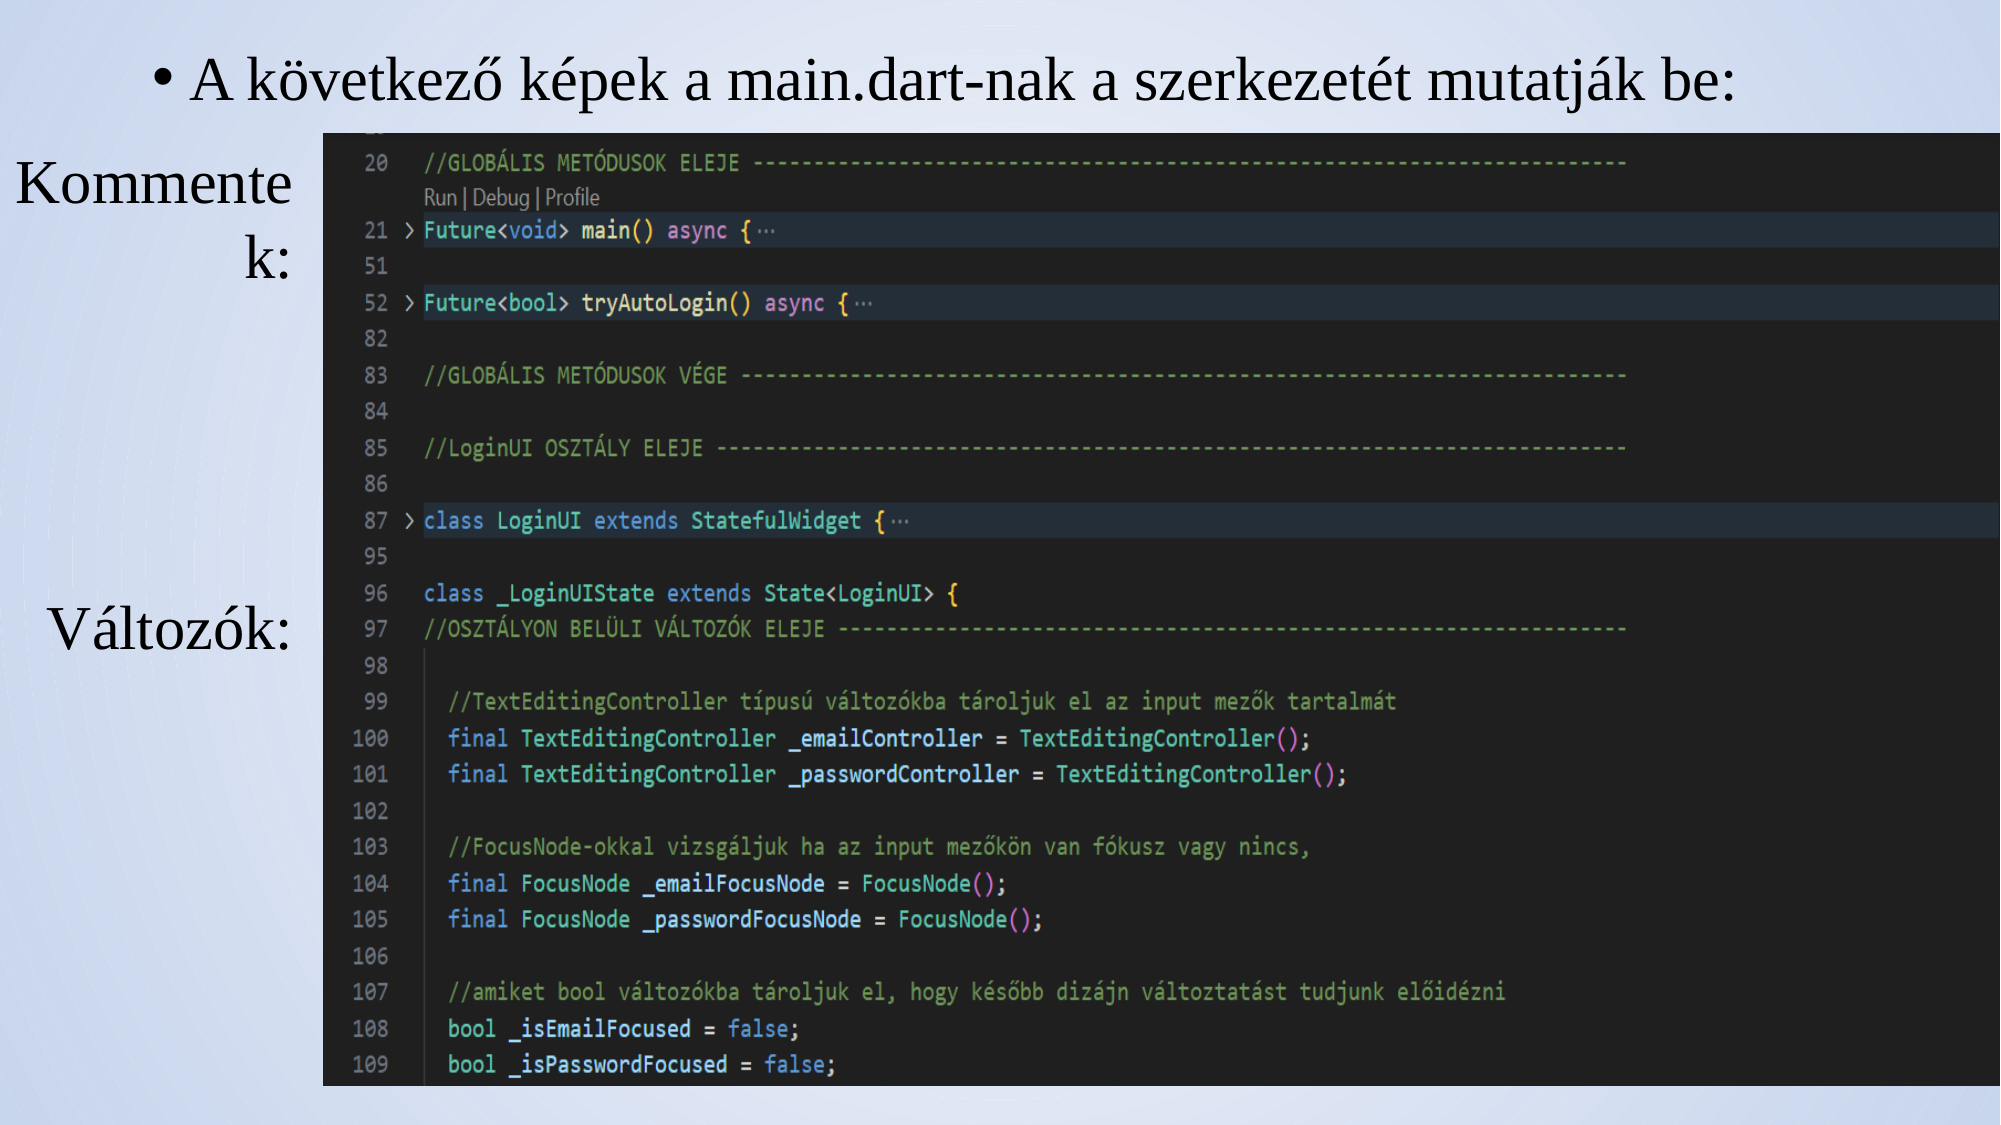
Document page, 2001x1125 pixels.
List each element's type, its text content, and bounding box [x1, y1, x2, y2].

text_box Kommentek: [0, 133, 308, 299]
text_box A következő képek a main.dart-nak a szerkezetét mutatják be: [137, 38, 1863, 180]
picture [322, 133, 2000, 1086]
text_box Változók: [0, 579, 308, 670]
